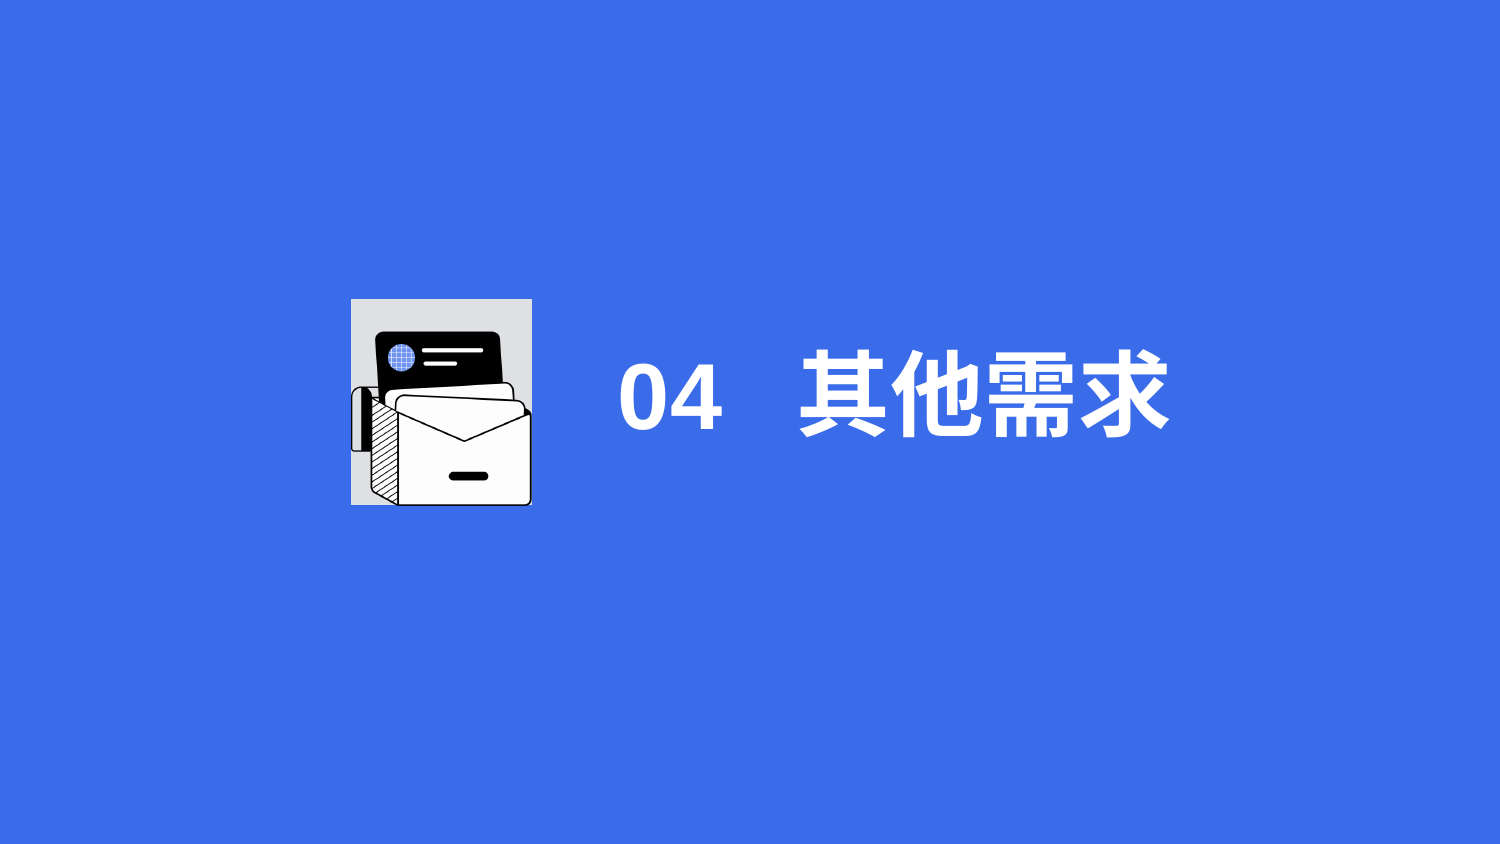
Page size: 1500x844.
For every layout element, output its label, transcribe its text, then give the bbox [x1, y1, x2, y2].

list 04 其他需求 [601, 292, 1327, 465]
picture [350, 298, 533, 506]
